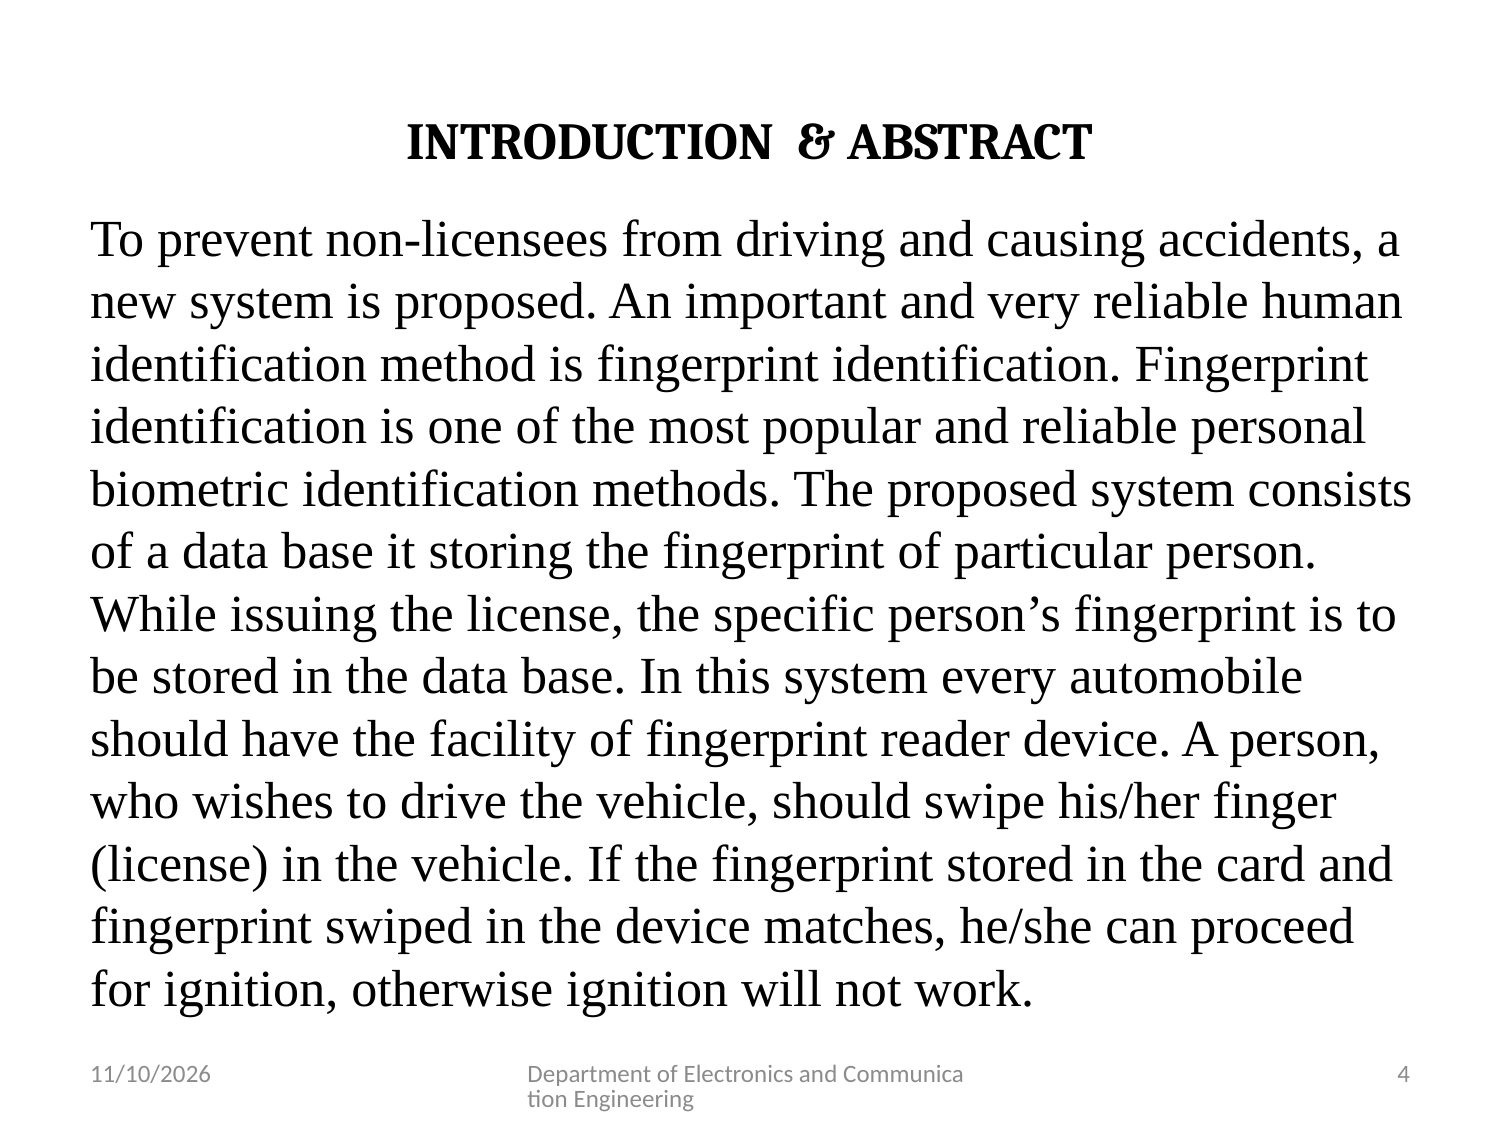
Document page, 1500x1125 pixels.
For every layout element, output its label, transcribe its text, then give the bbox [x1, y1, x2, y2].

list To prevent non-licensees from driving and causing accidents, a new system is proposed. An important and very reliable human identification method is fingerprint identification. Fingerprint identification is one of the most popular and reliable personal biometric identification methods. The proposed system consists of a data base it storing the fingerprint of particular person. While issuing the license, the specific person’s fingerprint is to be stored in the data base. In this system every automobile should have the facility of fingerprint reader device. A person, who wishes to drive the vehicle, should swipe his/her finger (license) in the vehicle. If the fingerprint stored in the card and fingerprint swiped in the device matches, he/she can proceed for ignition, otherwise ignition will not work. [75, 196, 1435, 1002]
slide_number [75, 1042, 425, 1103]
footer Department of Electronics and Communication Engineering [512, 1042, 988, 1103]
title INTRODUCTION & ABSTRACT [75, 45, 1425, 196]
slide_number 4 [1074, 1042, 1425, 1103]
